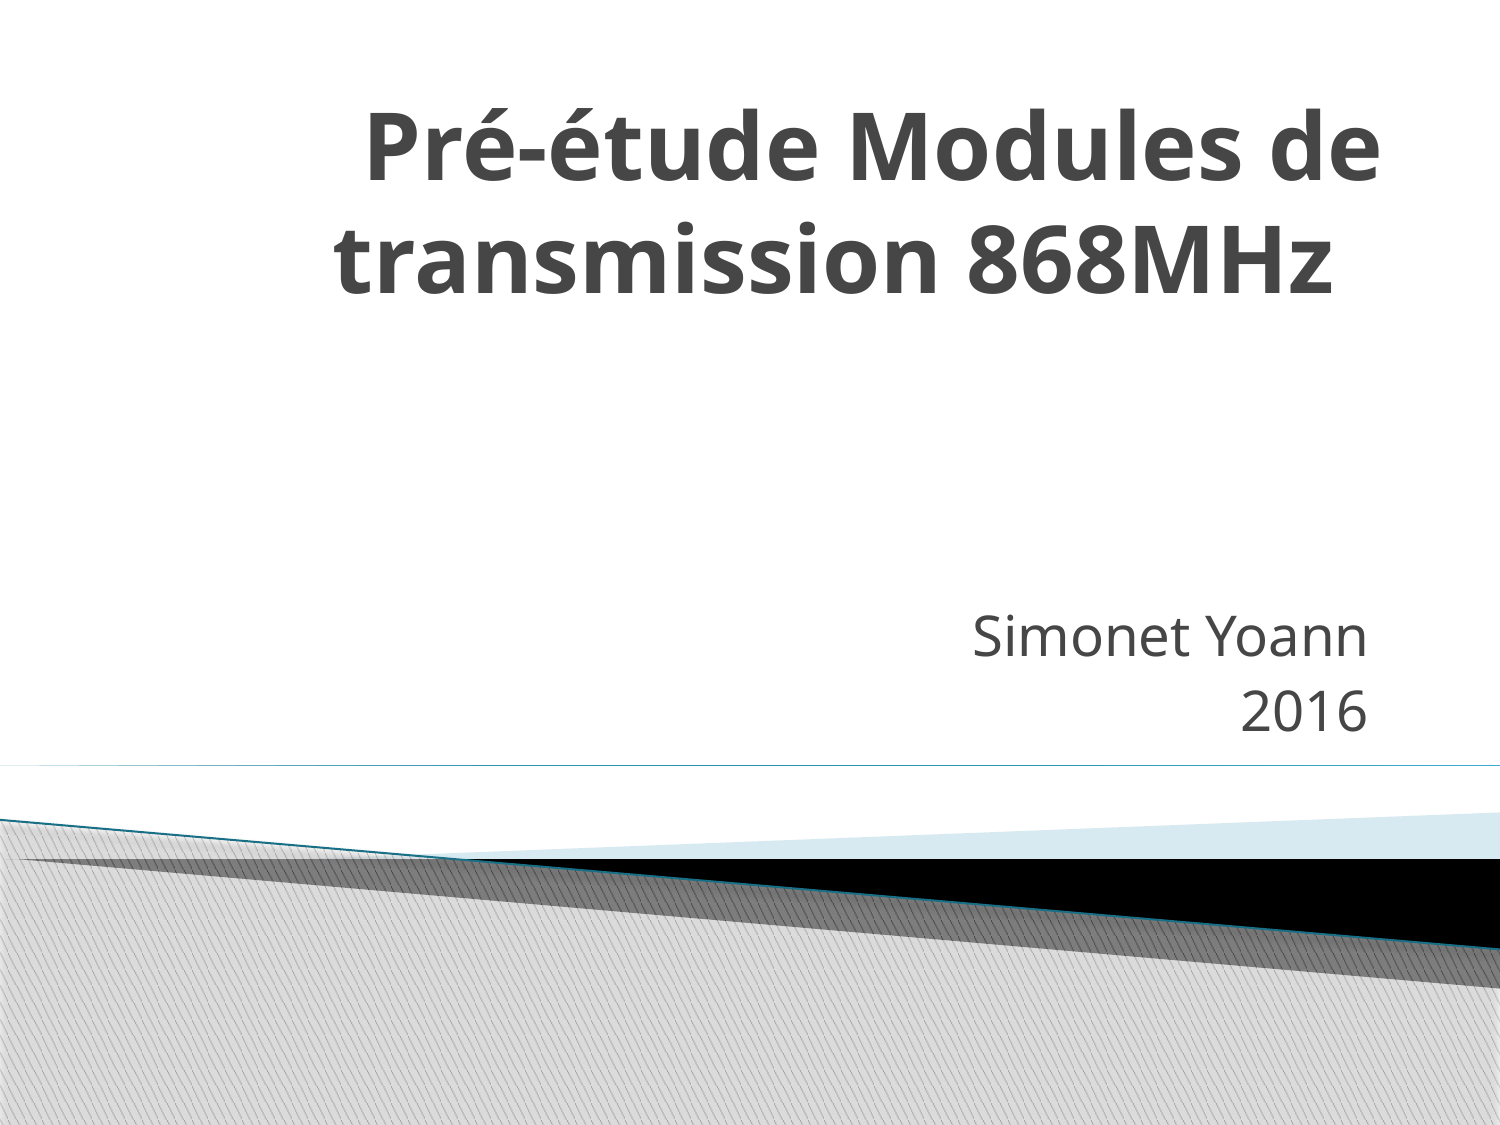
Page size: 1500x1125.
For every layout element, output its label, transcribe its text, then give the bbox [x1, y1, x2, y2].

title Pré-étude Modules de transmission 868MHz [123, 78, 1399, 320]
subtitle Simonet Yoann 2016 [112, 592, 1388, 790]
picture [5, 859, 1500, 989]
